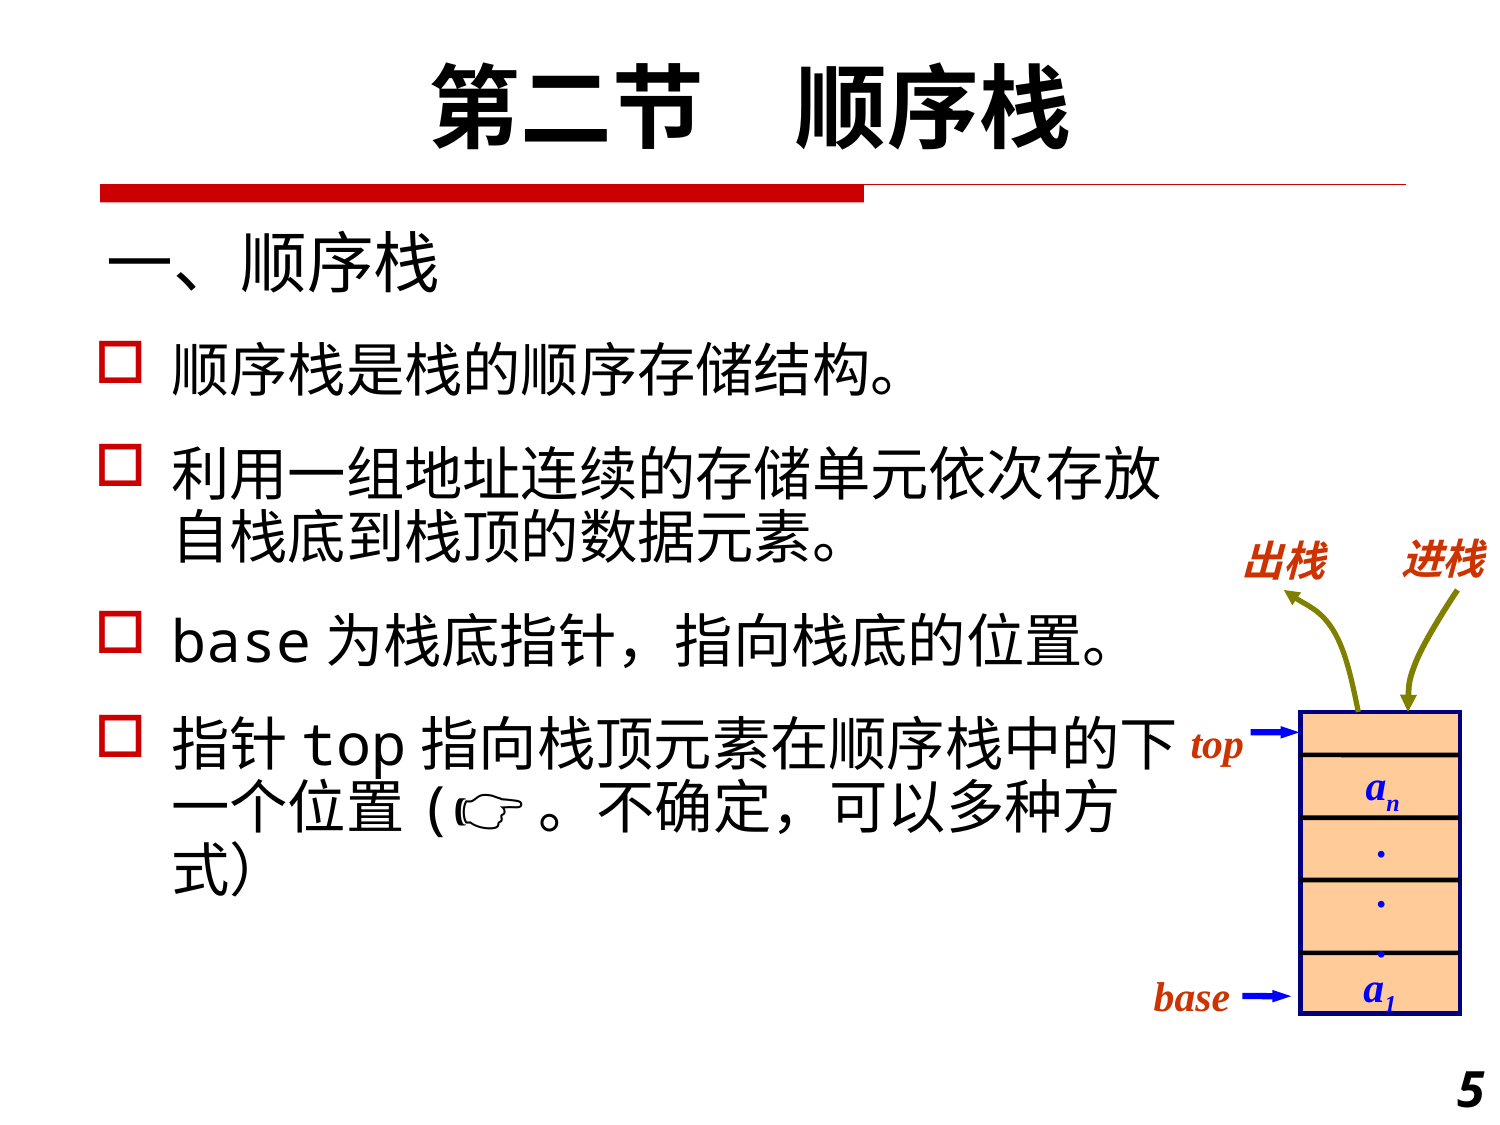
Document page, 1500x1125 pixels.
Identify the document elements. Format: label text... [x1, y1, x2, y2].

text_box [1137, 524, 1500, 1028]
list 顺序栈是栈的顺序存储结构。 利用一组地址连续的存储单元依次存放自栈底到栈顶的数据元素。 base为栈底指针，指向栈底的位置。 指针top指向栈顶元素在顺序栈中的下一个位置(👉。不确定，可以多种方式） [79, 333, 1217, 972]
text_box 第二节 顺序栈 [56, 42, 1444, 168]
text_box 5 [1400, 1049, 1500, 1125]
title 一、顺序栈 [91, 196, 1030, 309]
